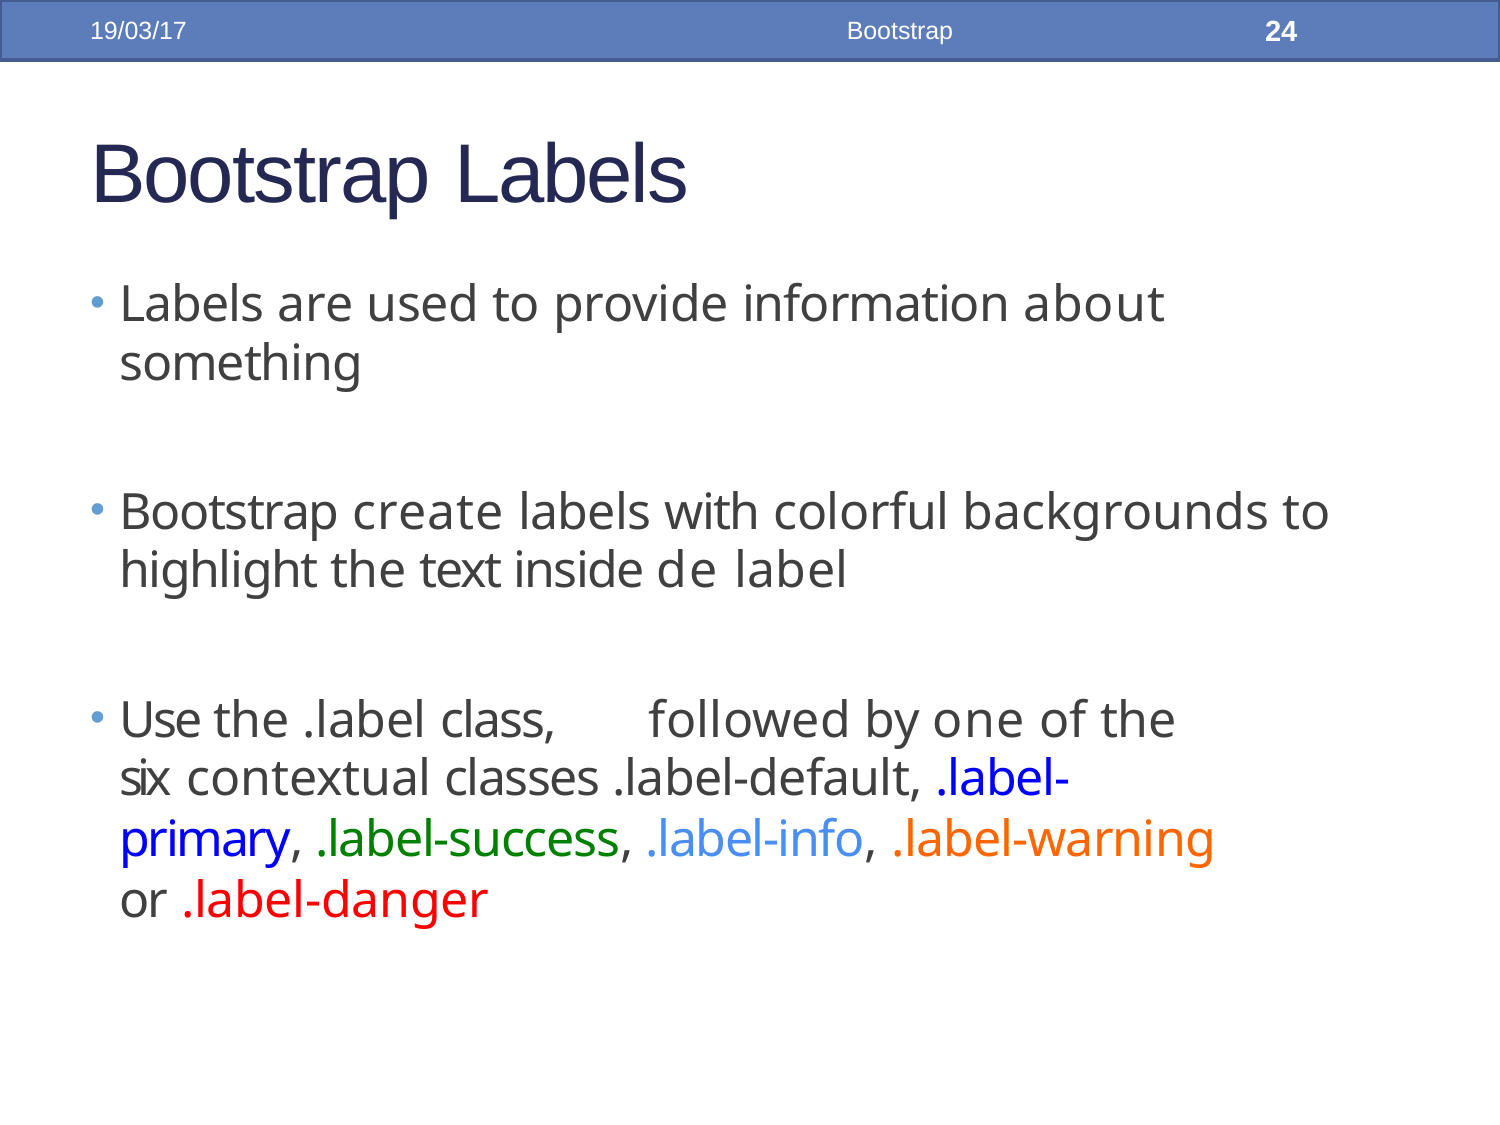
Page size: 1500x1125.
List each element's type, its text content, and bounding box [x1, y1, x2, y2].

text_box Bootstrap Labels Labels are used to provide information about something Bootstrap create labels with colorful backgrounds to highlight the text inside de label Use the .label class, followed by one of the six contextual classes .label-default, .label- primary, .label-success, .label-info, .label-warning or .label-danger [87, 116, 1391, 928]
text_box 24 [1262, 10, 1300, 48]
text_box Bootstrap [844, 12, 956, 45]
text_box 19/03/17 [87, 12, 190, 45]
